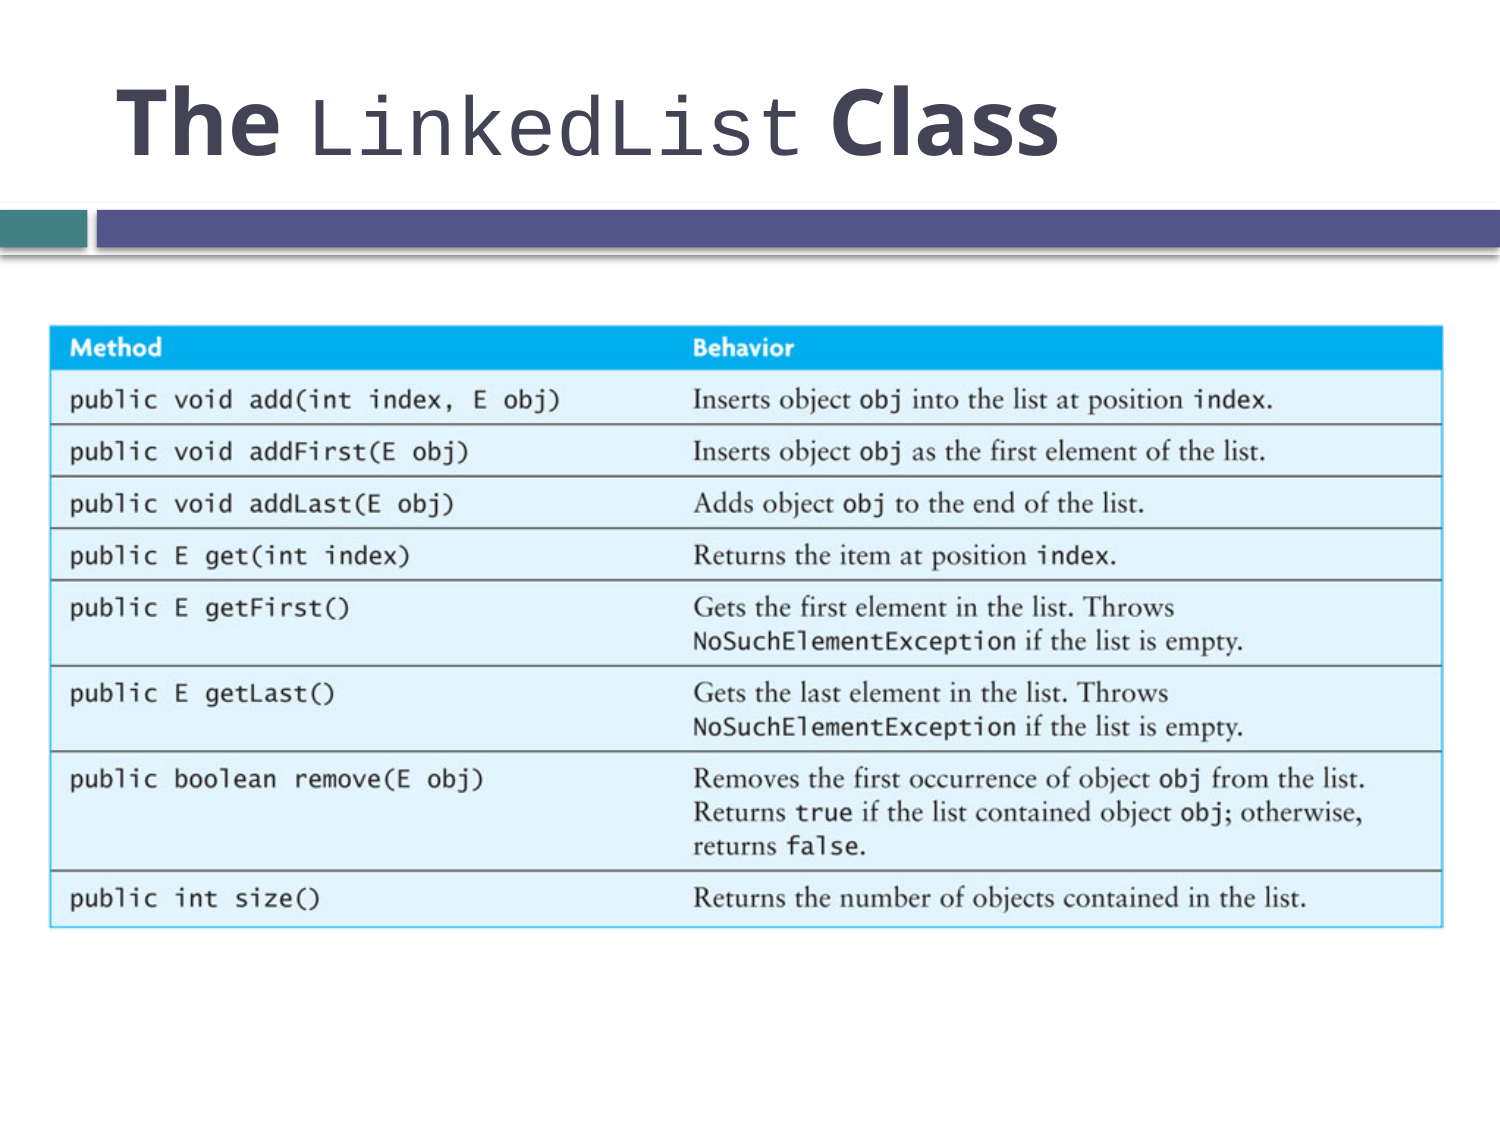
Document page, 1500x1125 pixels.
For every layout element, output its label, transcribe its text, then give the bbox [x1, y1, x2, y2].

title The LinkedList Class [100, 37, 1439, 201]
picture [37, 312, 1463, 951]
